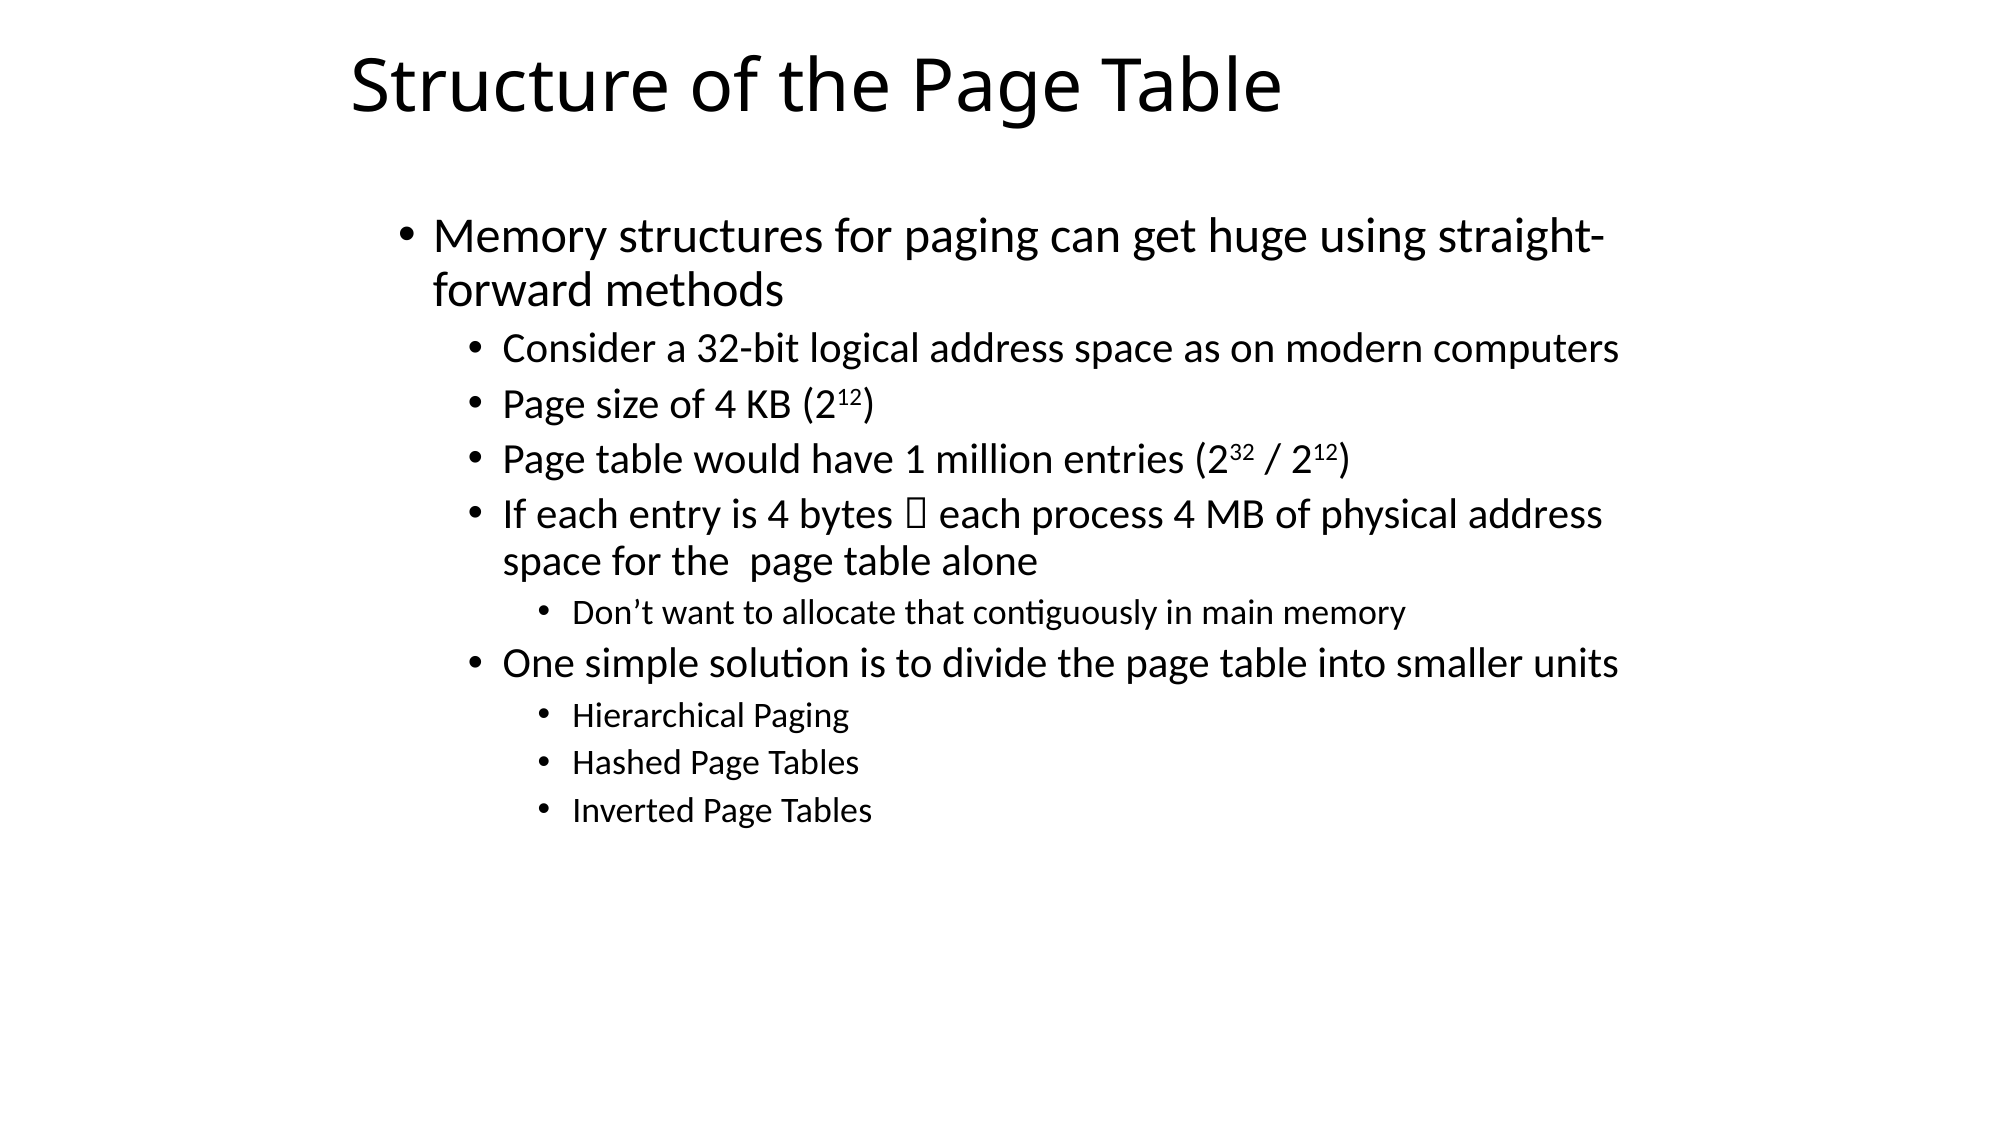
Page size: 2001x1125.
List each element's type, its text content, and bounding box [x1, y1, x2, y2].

list Memory structures for paging can get huge using straight-forward methods Consider a 32-bit logical address space as on modern computers Page size of 4 KB (212) Page table would have 1 million entries (232 / 212) If each entry is 4 bytes  each process 4 MB of physical address space for the page table alone Don’t want to allocate that contiguously in main memory One simple solution is to divide the page table into smaller units Hierarchical Paging Hashed Page Tables Inverted Page Tables [383, 201, 1646, 937]
title Structure of the Page Table [335, 40, 1686, 136]
